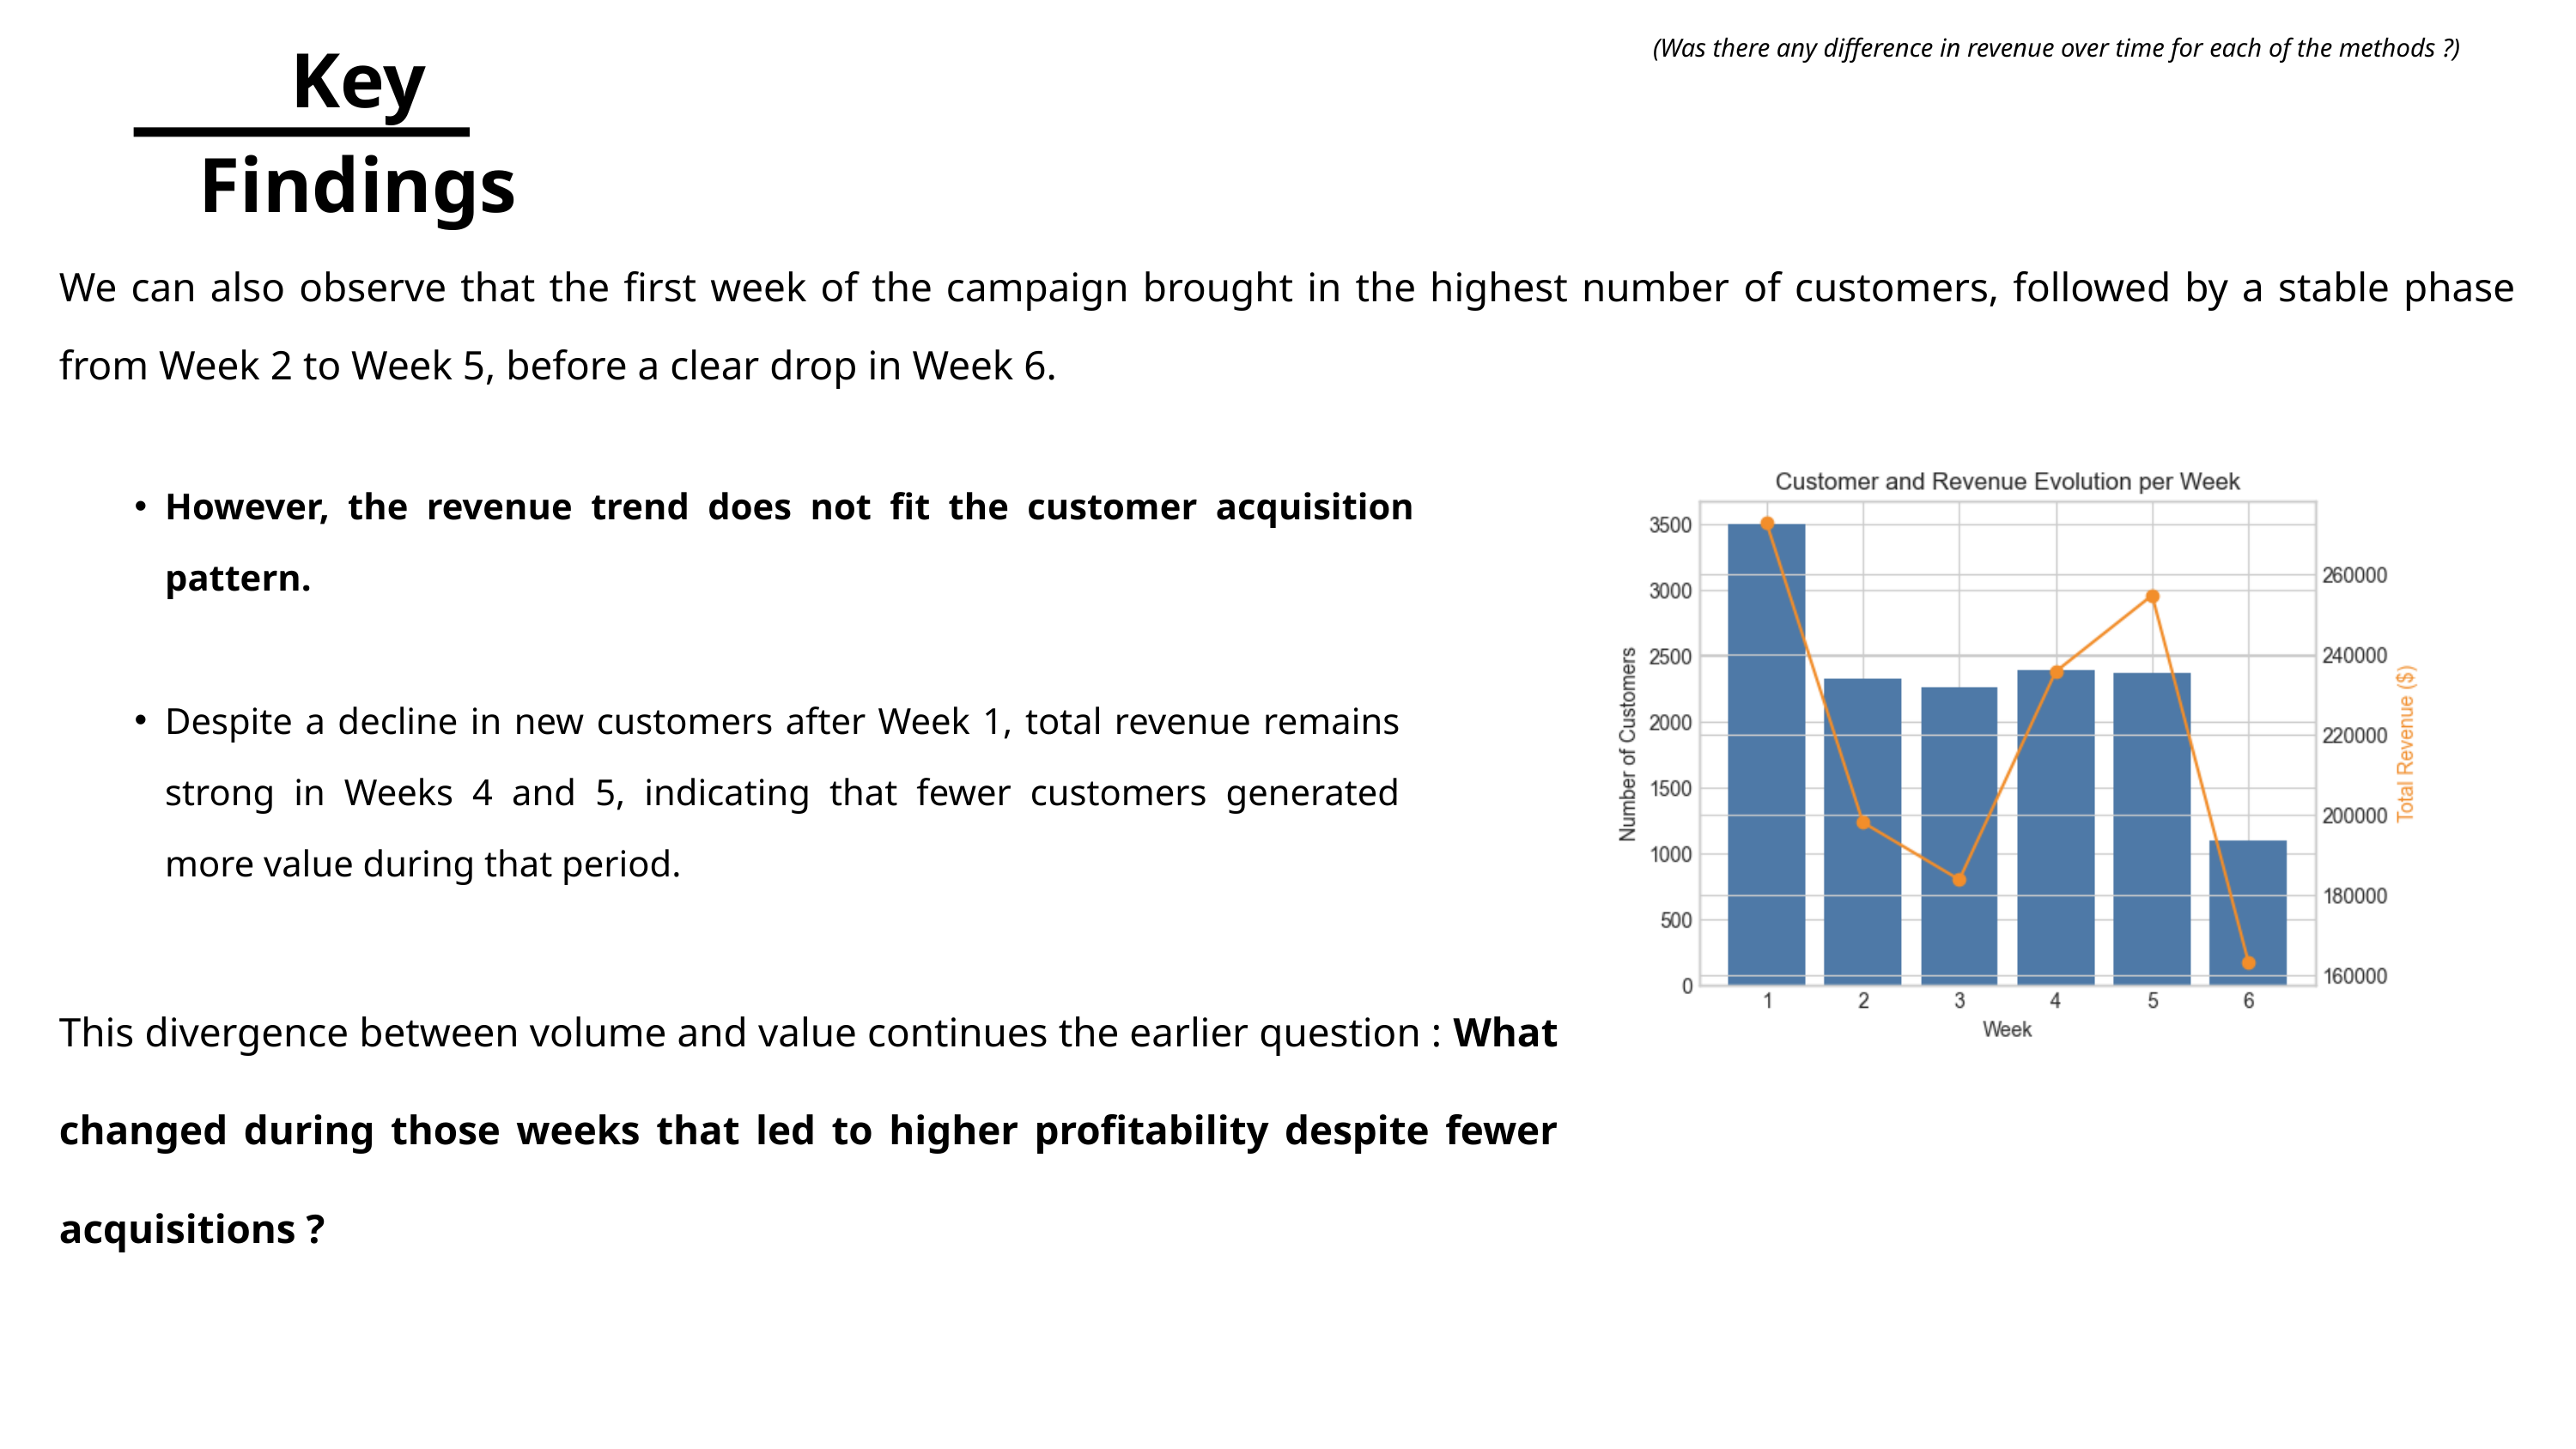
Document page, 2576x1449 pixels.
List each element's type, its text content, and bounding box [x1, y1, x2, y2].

text_box Key Findings [124, 17, 592, 228]
text_box (Was there any difference in revenue over time for each of the methods ?) [1652, 12, 2547, 63]
text_box However, the revenue trend does not fit the customer acquisition pattern. [104, 455, 1415, 599]
text_box [1607, 458, 2432, 1054]
text_box This divergence between volume and value continues the earlier question : What changed during those weeks that led to higher profitability despite fewer acquisitions ? [58, 955, 1558, 1331]
text_box We can also observe that the first week of the campaign brought in the highest number of customers, followed by a stable phase from Week 2 to Week 5, before a clear drop in Week 6. [58, 230, 2518, 389]
text_box Despite a decline in new customers after Week 1, total revenue remains strong in Weeks 4 and 5, indicating that fewer customers generated more value during that period. [104, 670, 1401, 885]
